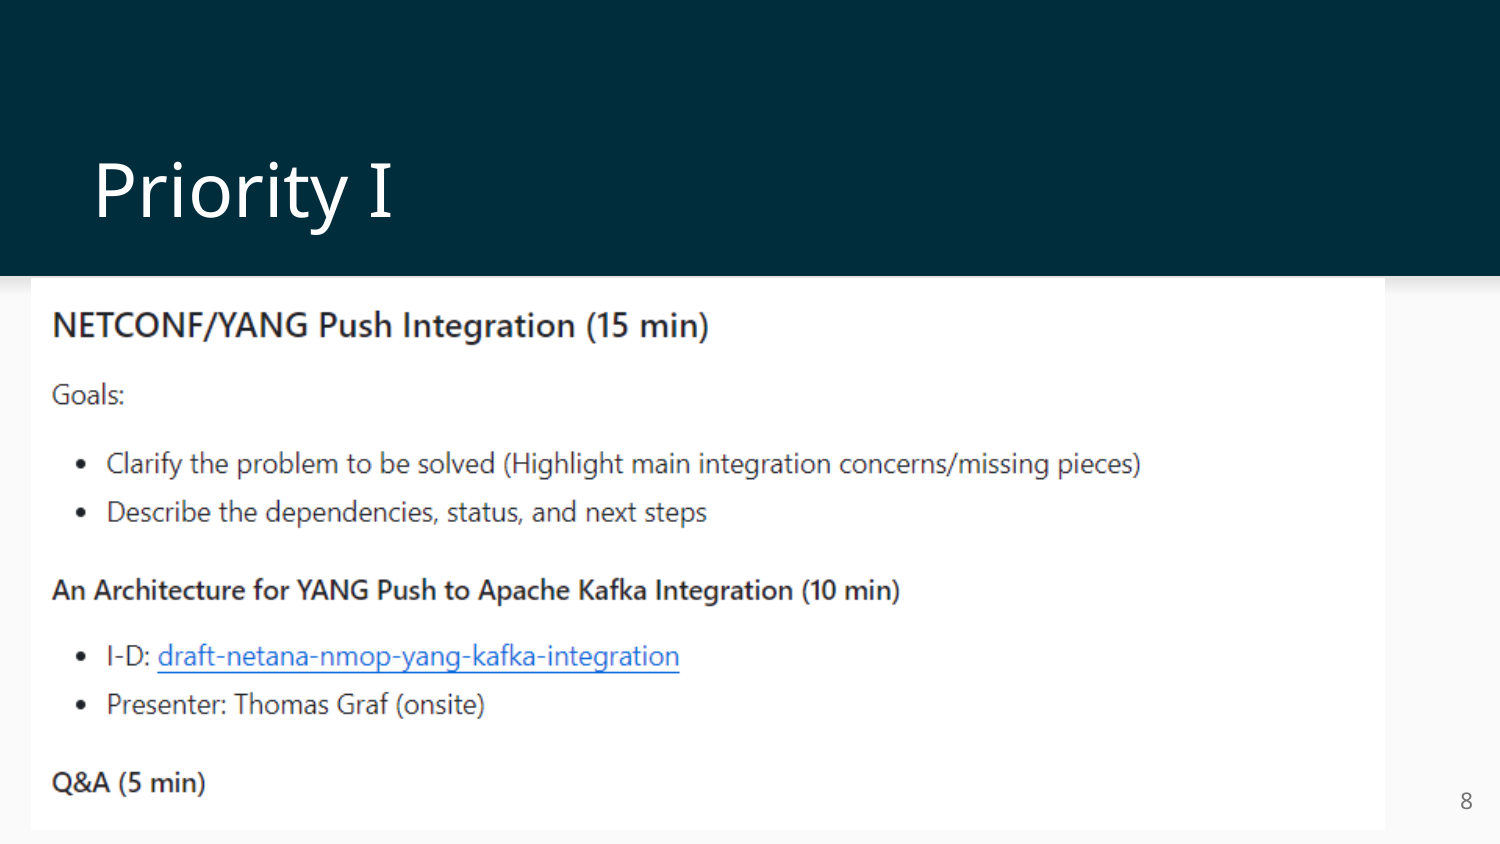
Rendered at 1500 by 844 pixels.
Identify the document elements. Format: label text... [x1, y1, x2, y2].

slide_number 8 [1432, 775, 1489, 830]
picture [31, 278, 1385, 831]
title Priority I [77, 35, 1427, 248]
